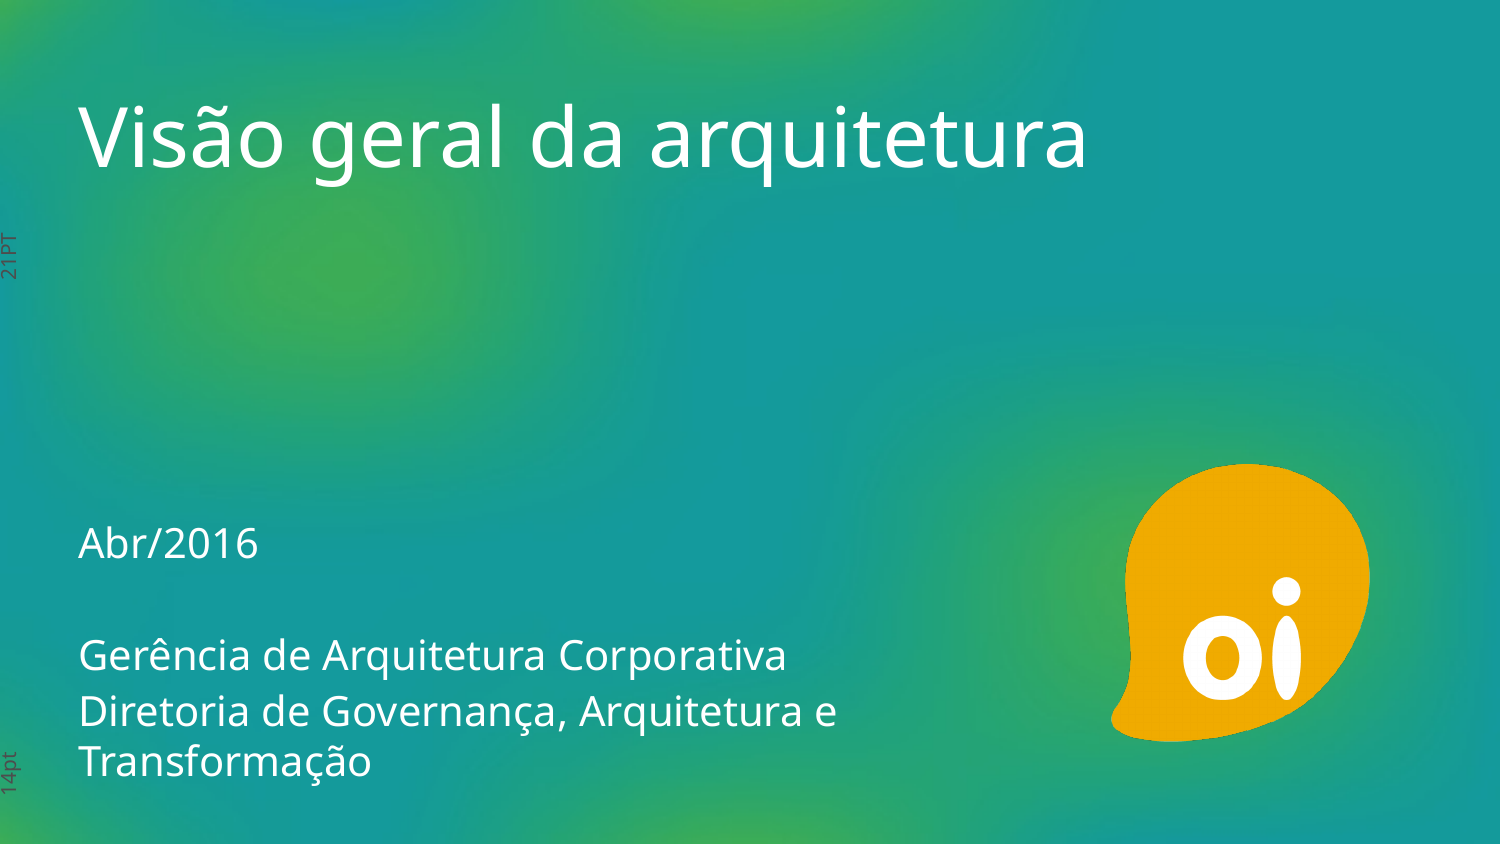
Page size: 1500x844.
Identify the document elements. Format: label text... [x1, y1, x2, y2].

picture [0, 0, 1500, 844]
list Abr/2016 Gerência de Arquitetura Corporativa Diretoria de Governança, Arquitetura e Transformação [78, 516, 1077, 832]
title Visão geral da arquitetura [78, 67, 1425, 187]
